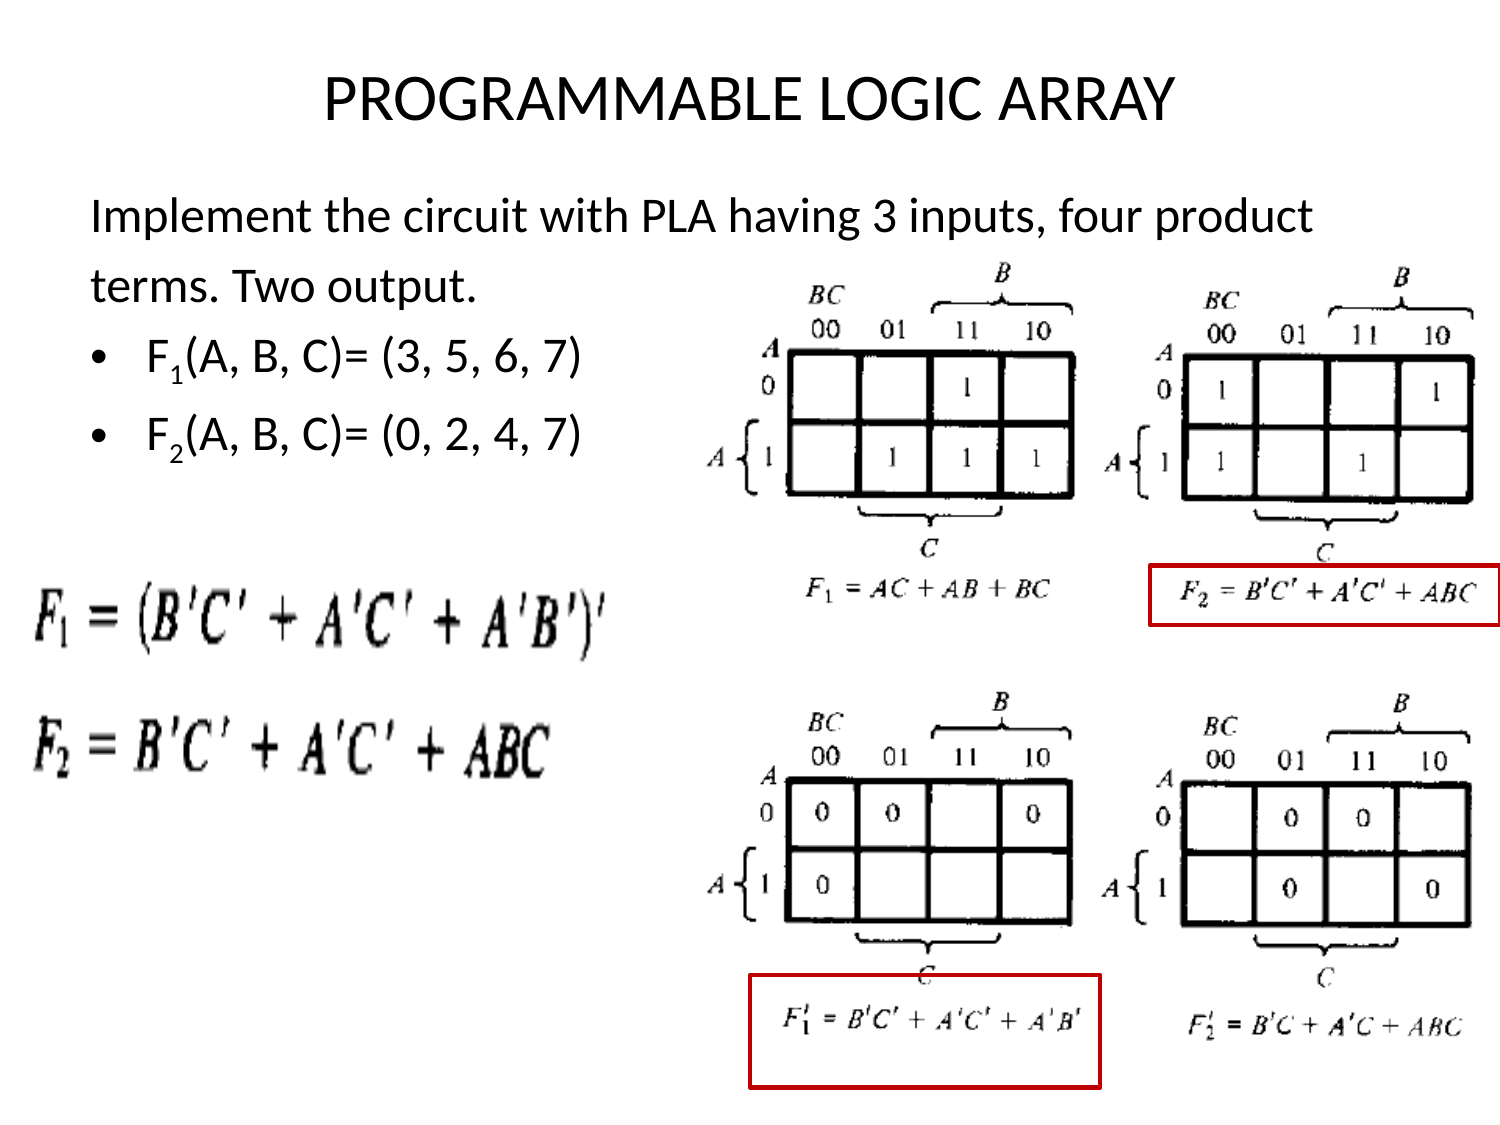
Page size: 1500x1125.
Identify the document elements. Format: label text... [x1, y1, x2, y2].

picture [0, 524, 626, 801]
title PROGRAMMABLE LOGIC ARRAY [75, 0, 1425, 174]
picture [687, 249, 1500, 1051]
list Implement the circuit with PLA having 3 inputs, four product terms. Two output. F1(A, B, C)= (3, 5, 6, 7) F2(A, B, C)= (0, 2, 4, 7) [75, 174, 1425, 1075]
text_box [748, 1059, 1102, 1090]
